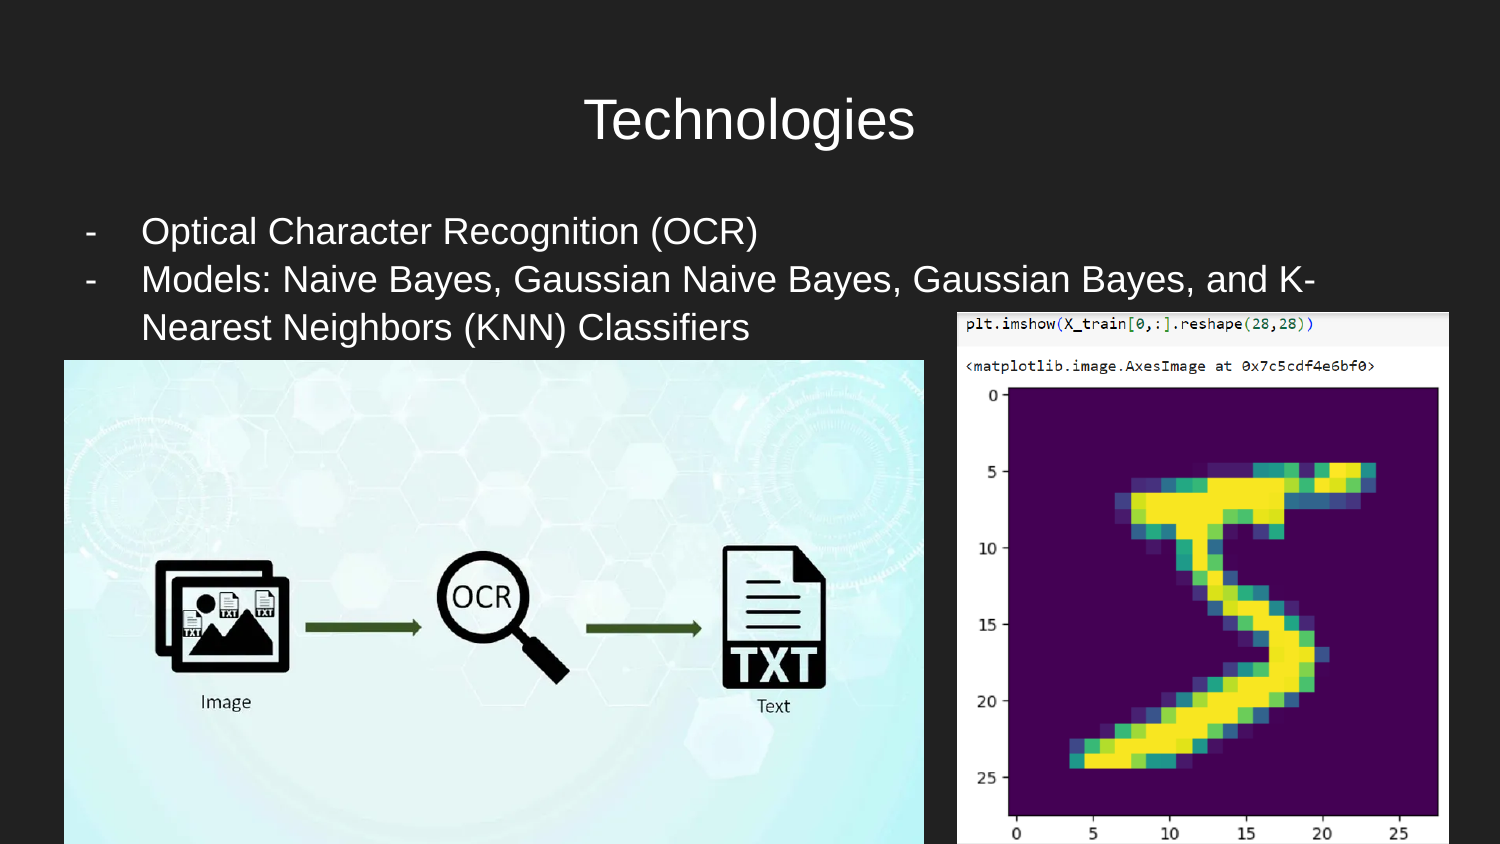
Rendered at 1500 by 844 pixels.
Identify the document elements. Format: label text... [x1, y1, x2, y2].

picture [64, 360, 924, 844]
picture [957, 312, 1450, 844]
title Technologies [51, 72, 1449, 167]
list Optical Character Recognition (OCR) Models: Naive Bayes, Gaussian Naive Bayes, Gaussian Bayes, and K-Nearest Neighbors (KNN) Classifiers [51, 189, 1449, 750]
